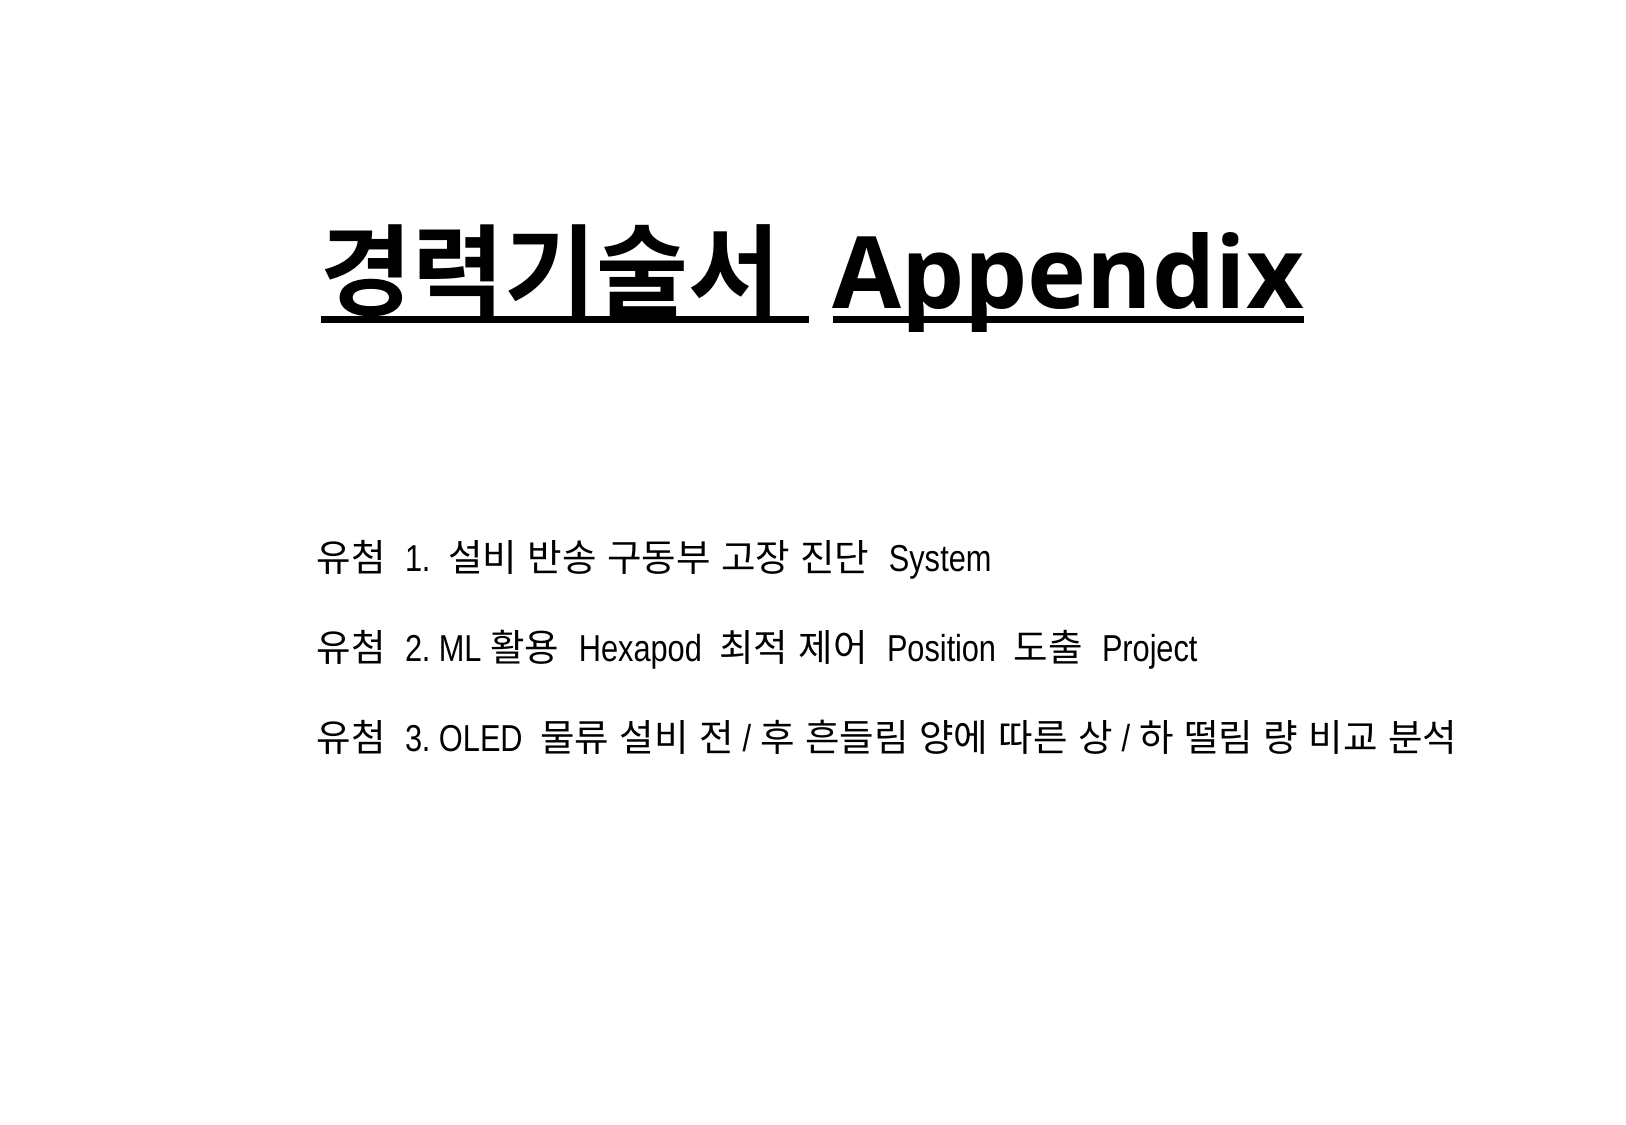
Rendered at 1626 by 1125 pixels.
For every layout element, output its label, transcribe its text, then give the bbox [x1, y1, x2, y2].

text_box 경력기술서 Appendix [305, 200, 1320, 336]
text_box 유첨 1. 설비 반송 구동부 고장 진단 System 유첨 2. ML활용 Hexapod 최적 제어 Position 도출 Project 유첨 3. OLED 물류 설비 전/후 흔들림 양에 따른 상/하 떨림 량 비교 분석 [301, 481, 1472, 766]
